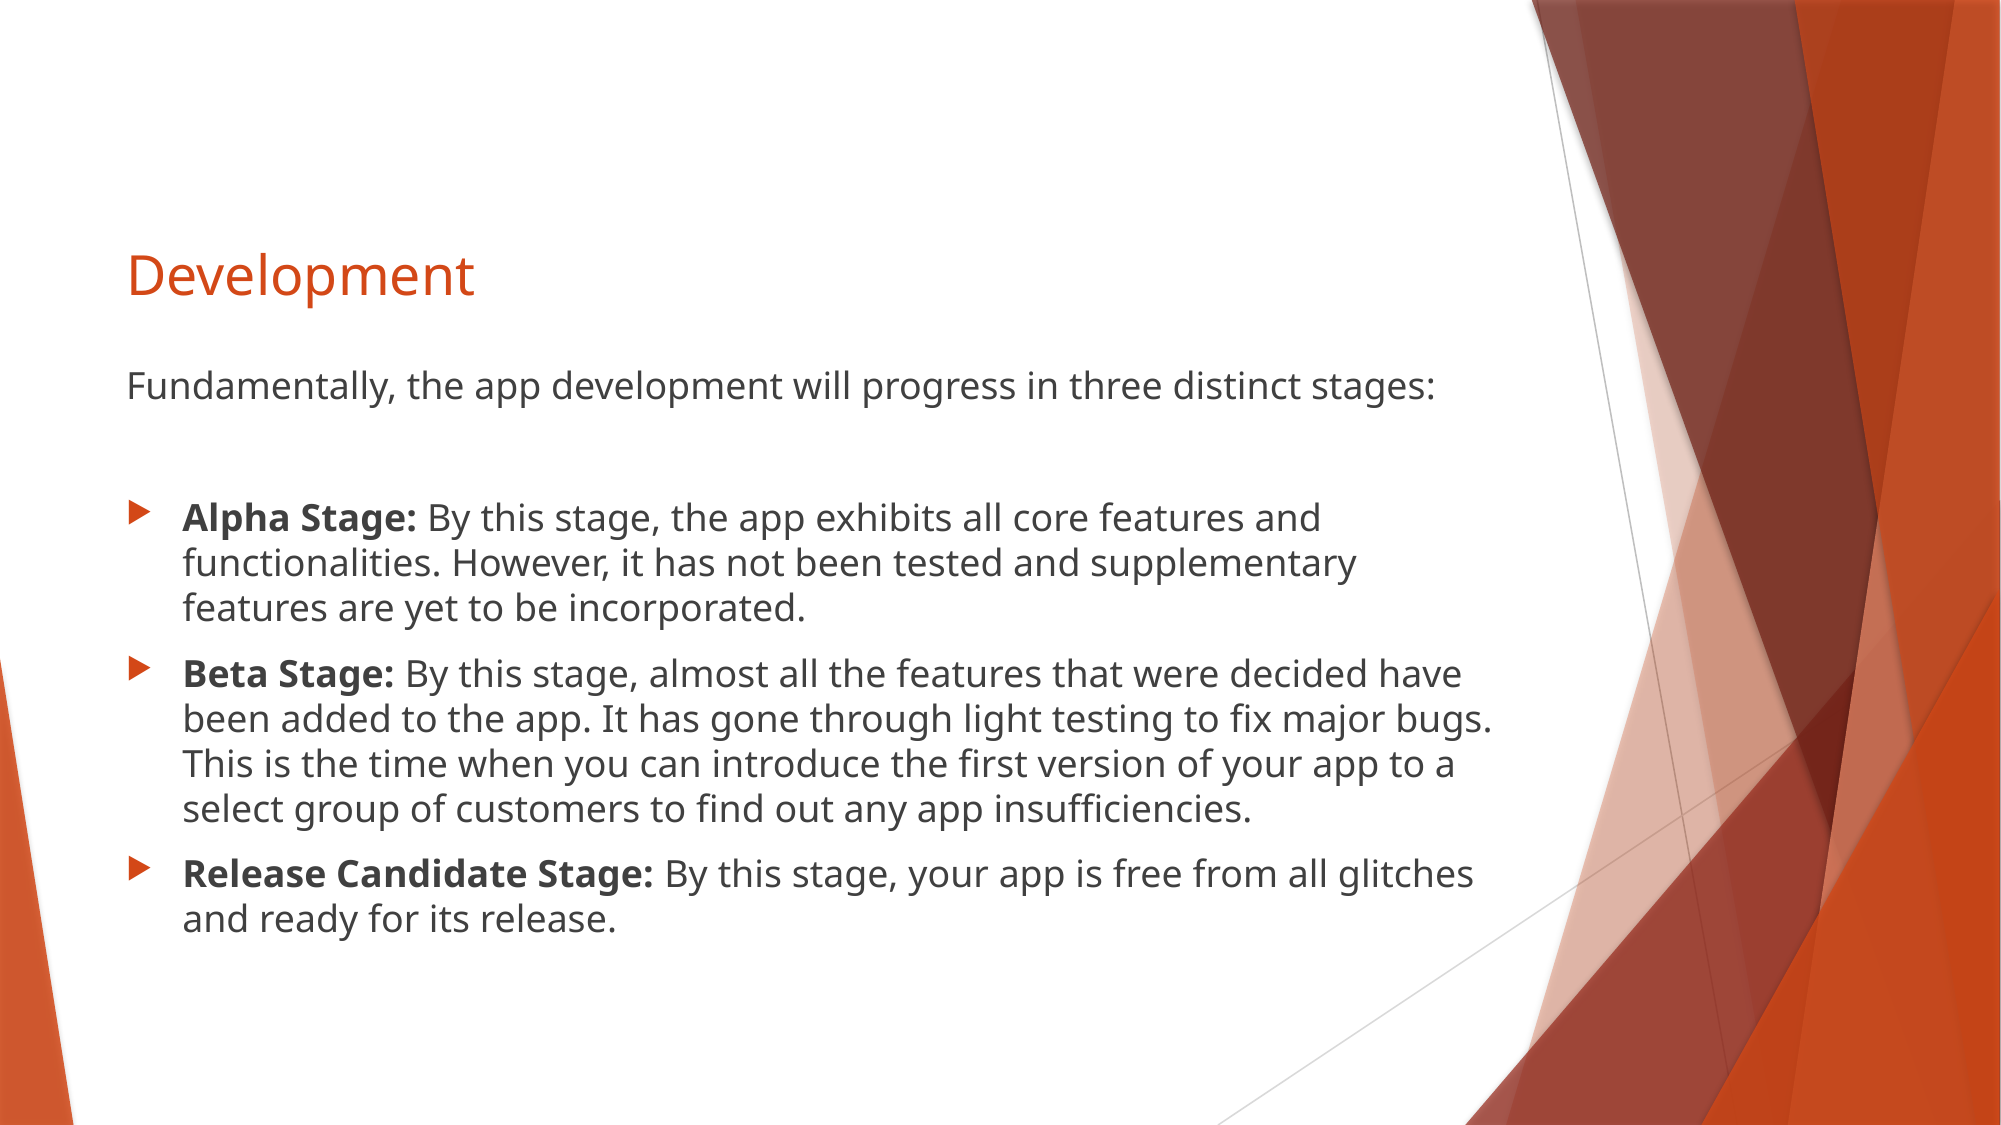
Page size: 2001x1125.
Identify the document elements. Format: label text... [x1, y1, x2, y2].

list Fundamentally, the app development will progress in three distinct stages: Alpha Stage: By this stage, the app exhibits all core features and functionalities. However, it has not been tested and supplementary features are yet to be incorporated. Beta Stage: By this stage, almost all the features that were decided have been added to the app. It has gone through light testing to fix major bugs. This is the time when you can introduce the first version of your app to a select group of customers to find out any app insufficiencies. Release Candidate Stage: By this stage, your app is free from all glitches and ready for its release. [111, 354, 1522, 992]
title Development [111, 99, 1522, 317]
